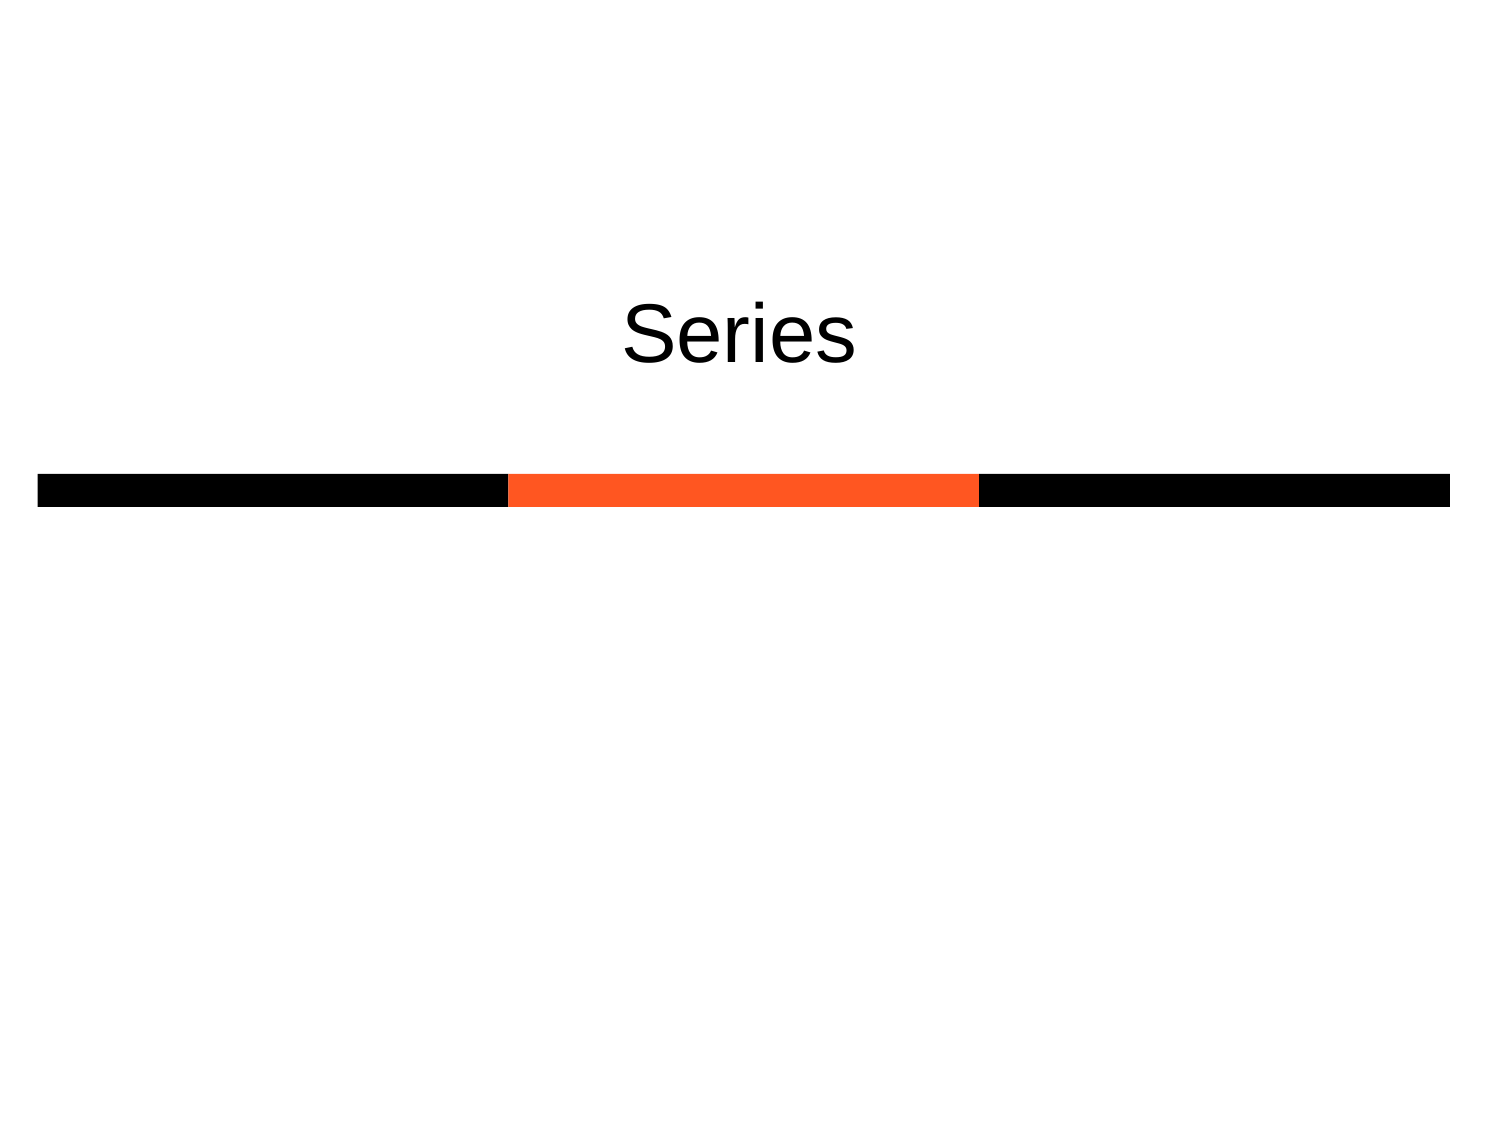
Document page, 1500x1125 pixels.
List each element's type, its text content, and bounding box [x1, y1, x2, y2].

title Series [125, 37, 1400, 387]
